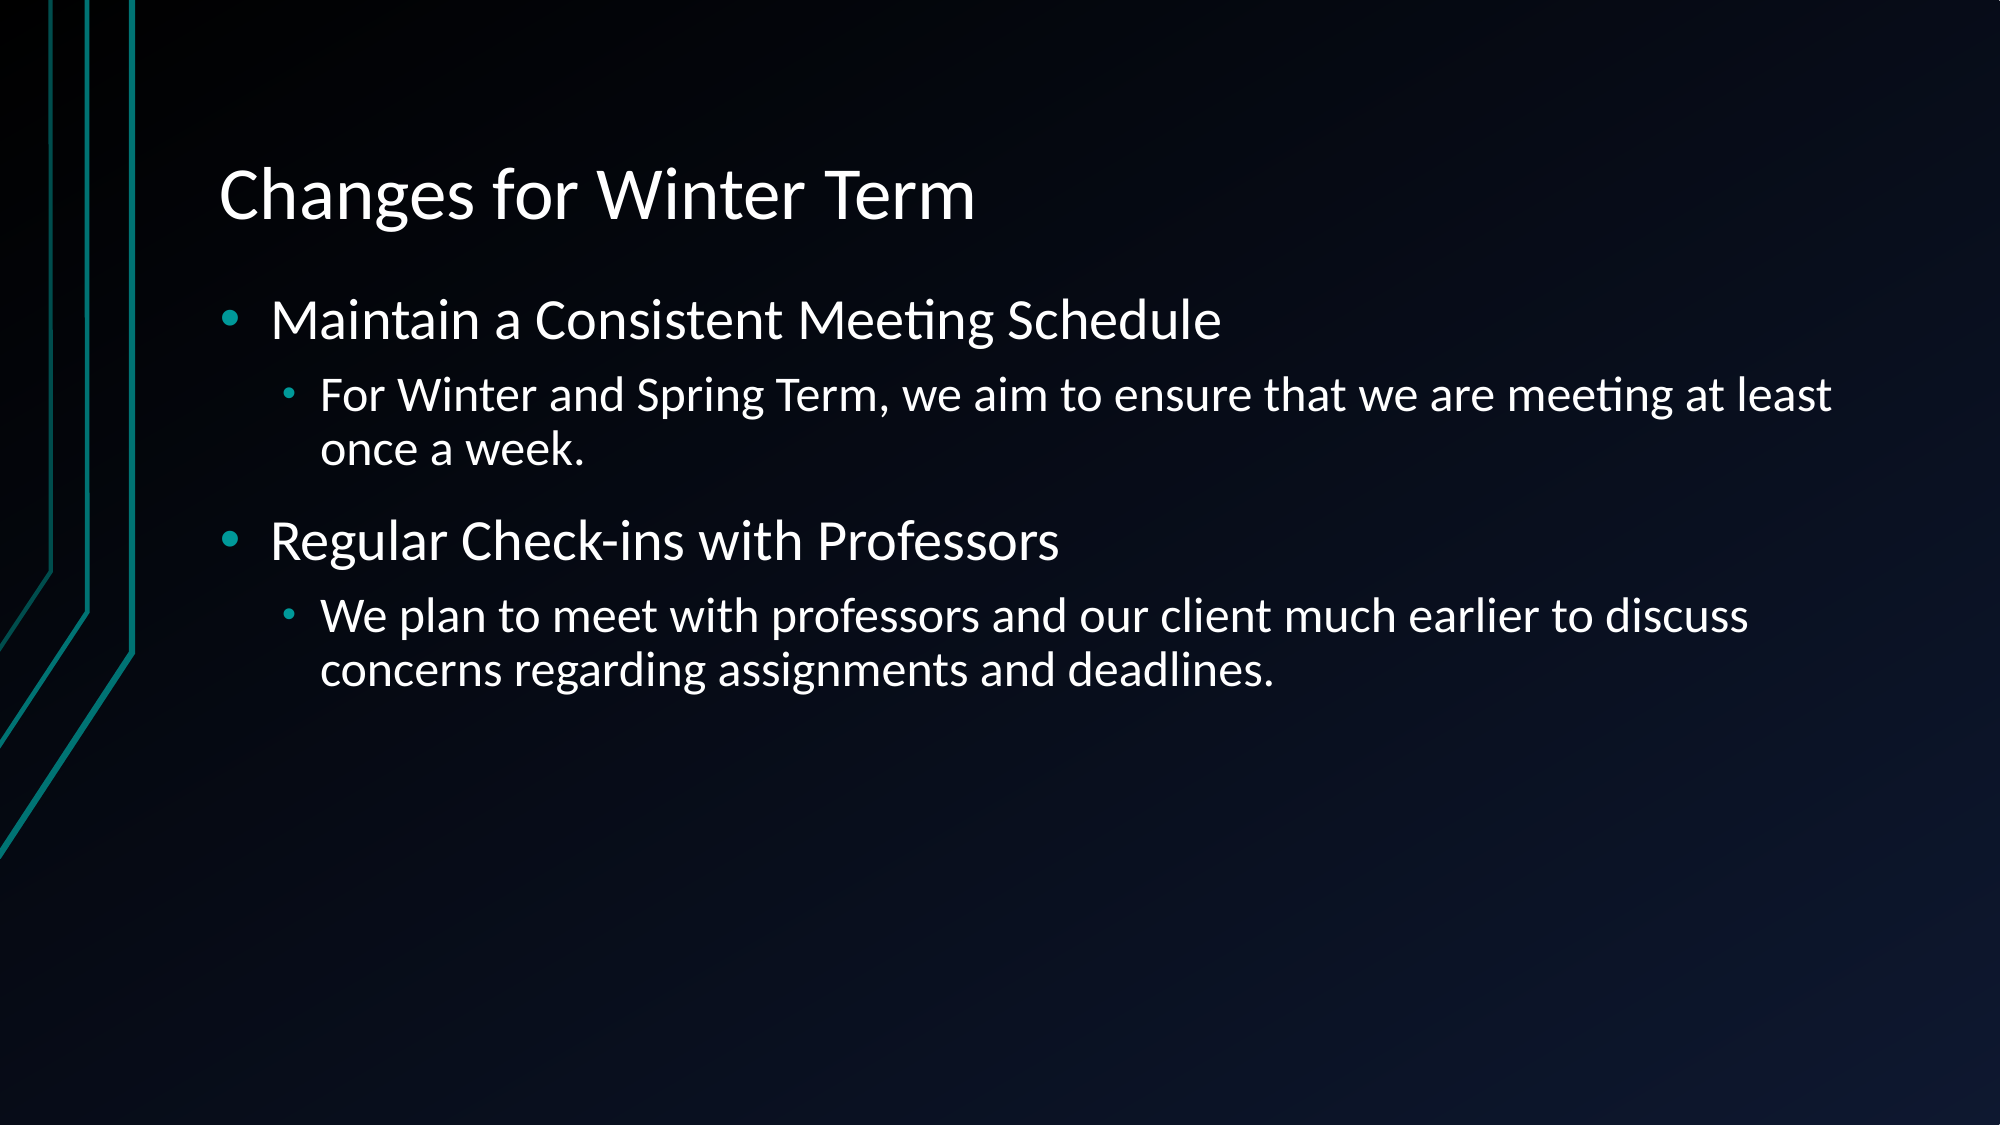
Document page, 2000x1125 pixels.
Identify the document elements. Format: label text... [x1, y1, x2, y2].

list Maintain a Consistent Meeting Schedule For Winter and Spring Term, we aim to ensure that we are meeting at least once a week. Regular Check-ins with Professors We plan to meet with professors and our client much earlier to discuss concerns regarding assignments and deadlines. [199, 279, 1900, 1012]
title Changes for Winter Term [199, 45, 1900, 246]
